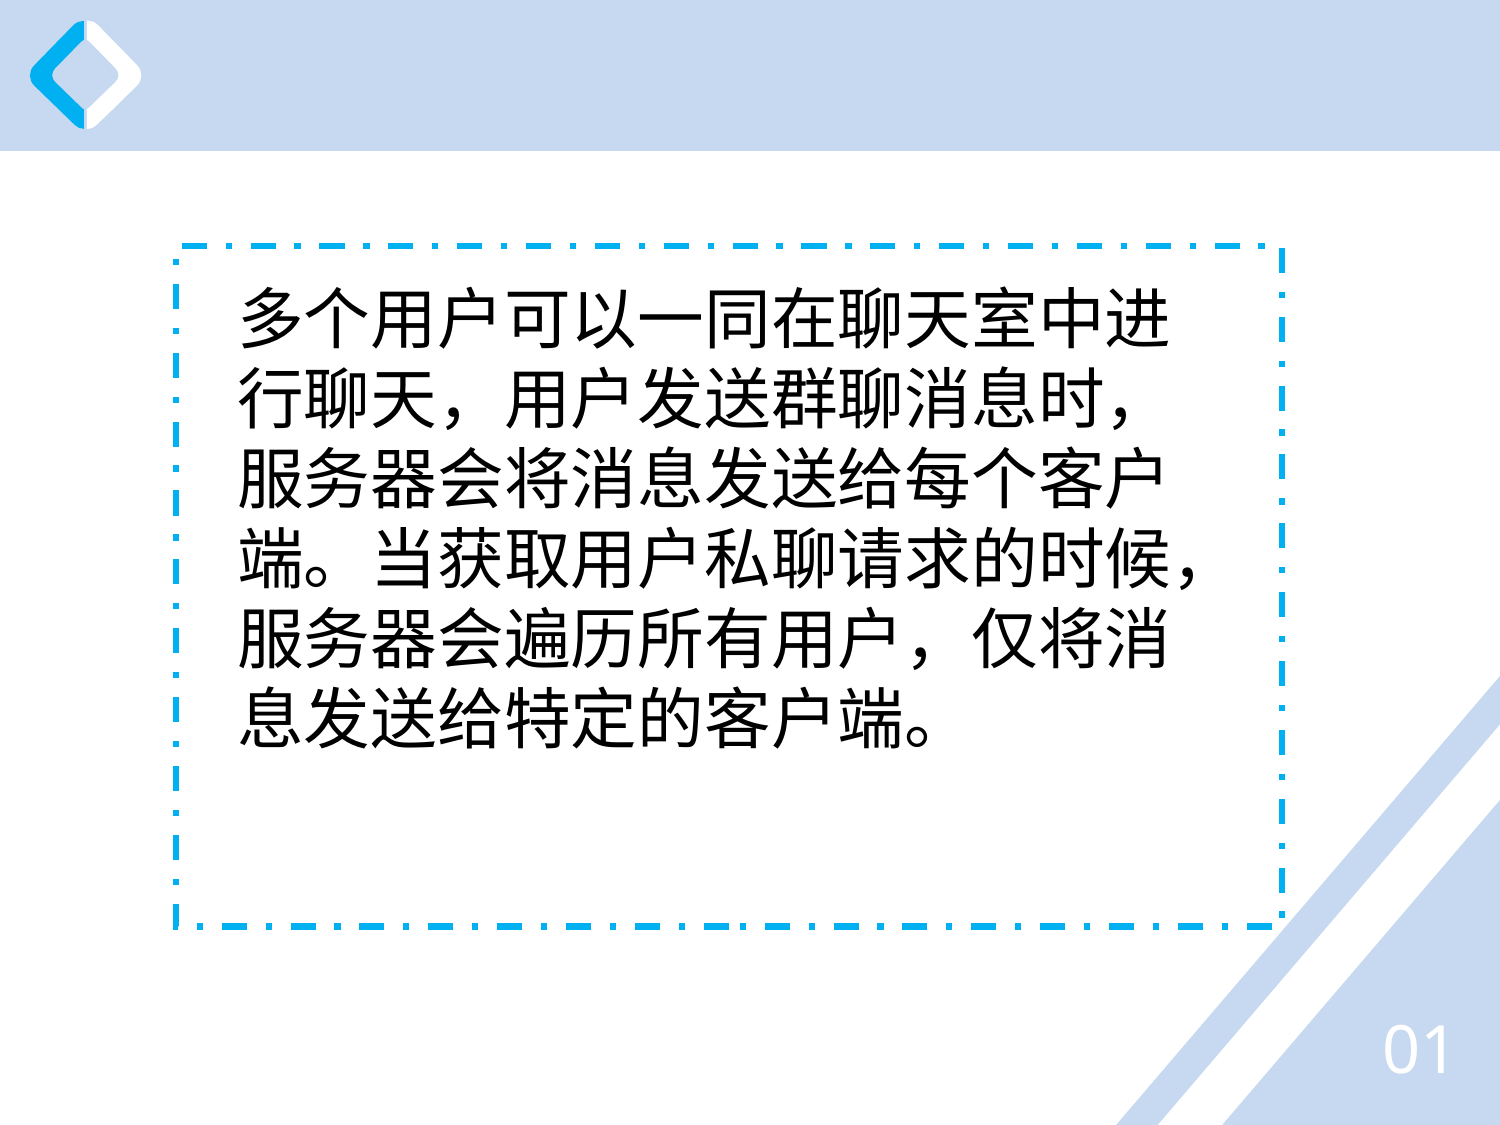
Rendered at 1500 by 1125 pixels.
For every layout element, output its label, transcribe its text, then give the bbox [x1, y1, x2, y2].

text_box [1160, 727, 1500, 1125]
text_box [1116, 676, 1500, 1125]
text_box 01 [1346, 999, 1495, 1095]
text_box [1222, 800, 1500, 1125]
text_box [0, 0, 1500, 149]
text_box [40, 33, 131, 116]
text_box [175, 245, 1282, 927]
